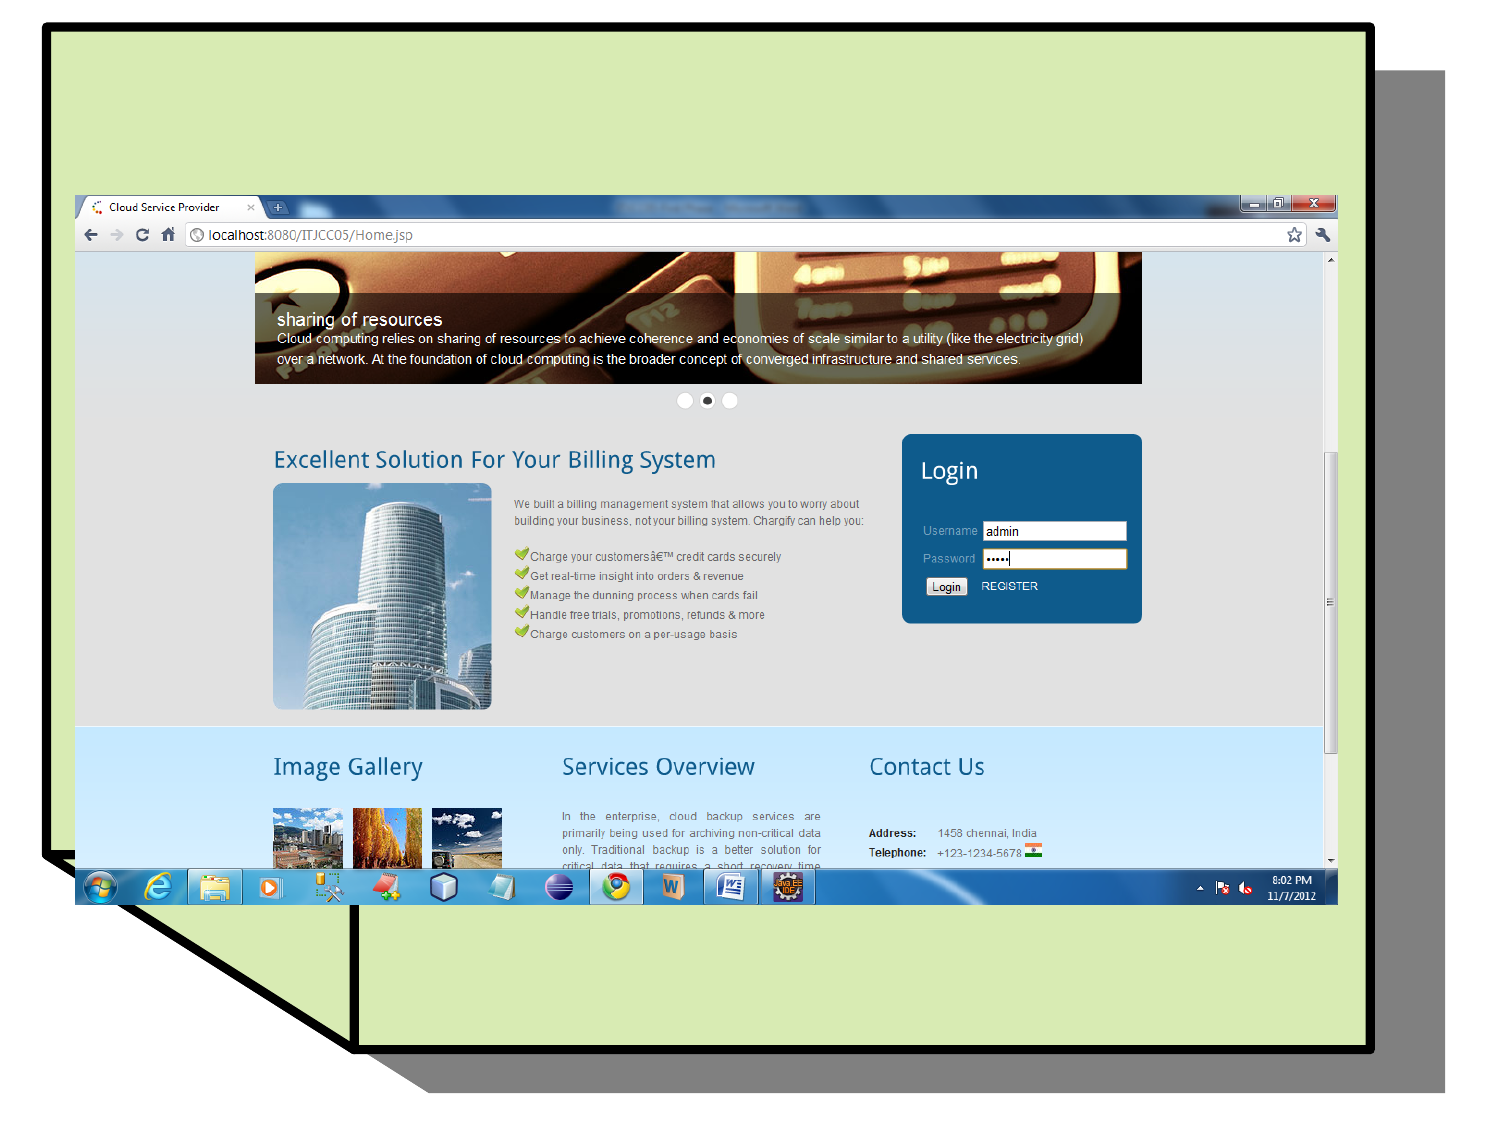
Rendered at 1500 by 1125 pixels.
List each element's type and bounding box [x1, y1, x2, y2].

list [74, 194, 1338, 906]
